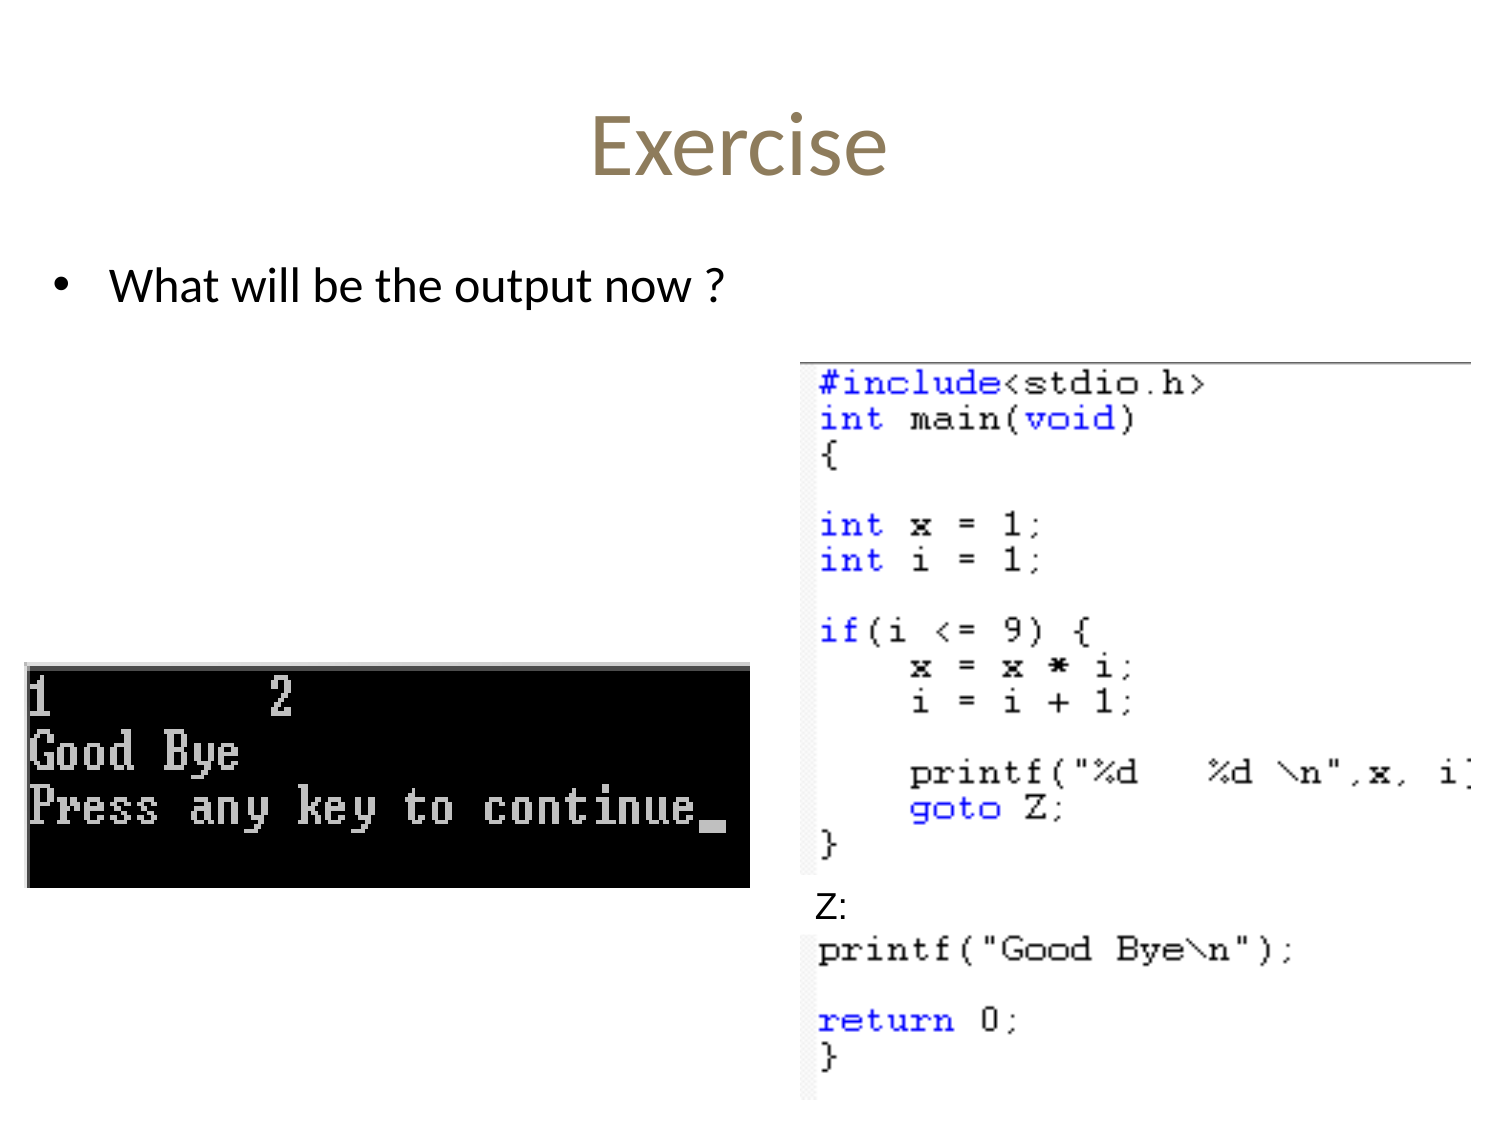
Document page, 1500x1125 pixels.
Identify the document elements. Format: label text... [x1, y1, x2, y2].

picture [24, 662, 751, 888]
title Exercise [74, 44, 1426, 233]
list What will be the output now ? [37, 251, 1376, 1065]
picture [799, 362, 1471, 1101]
